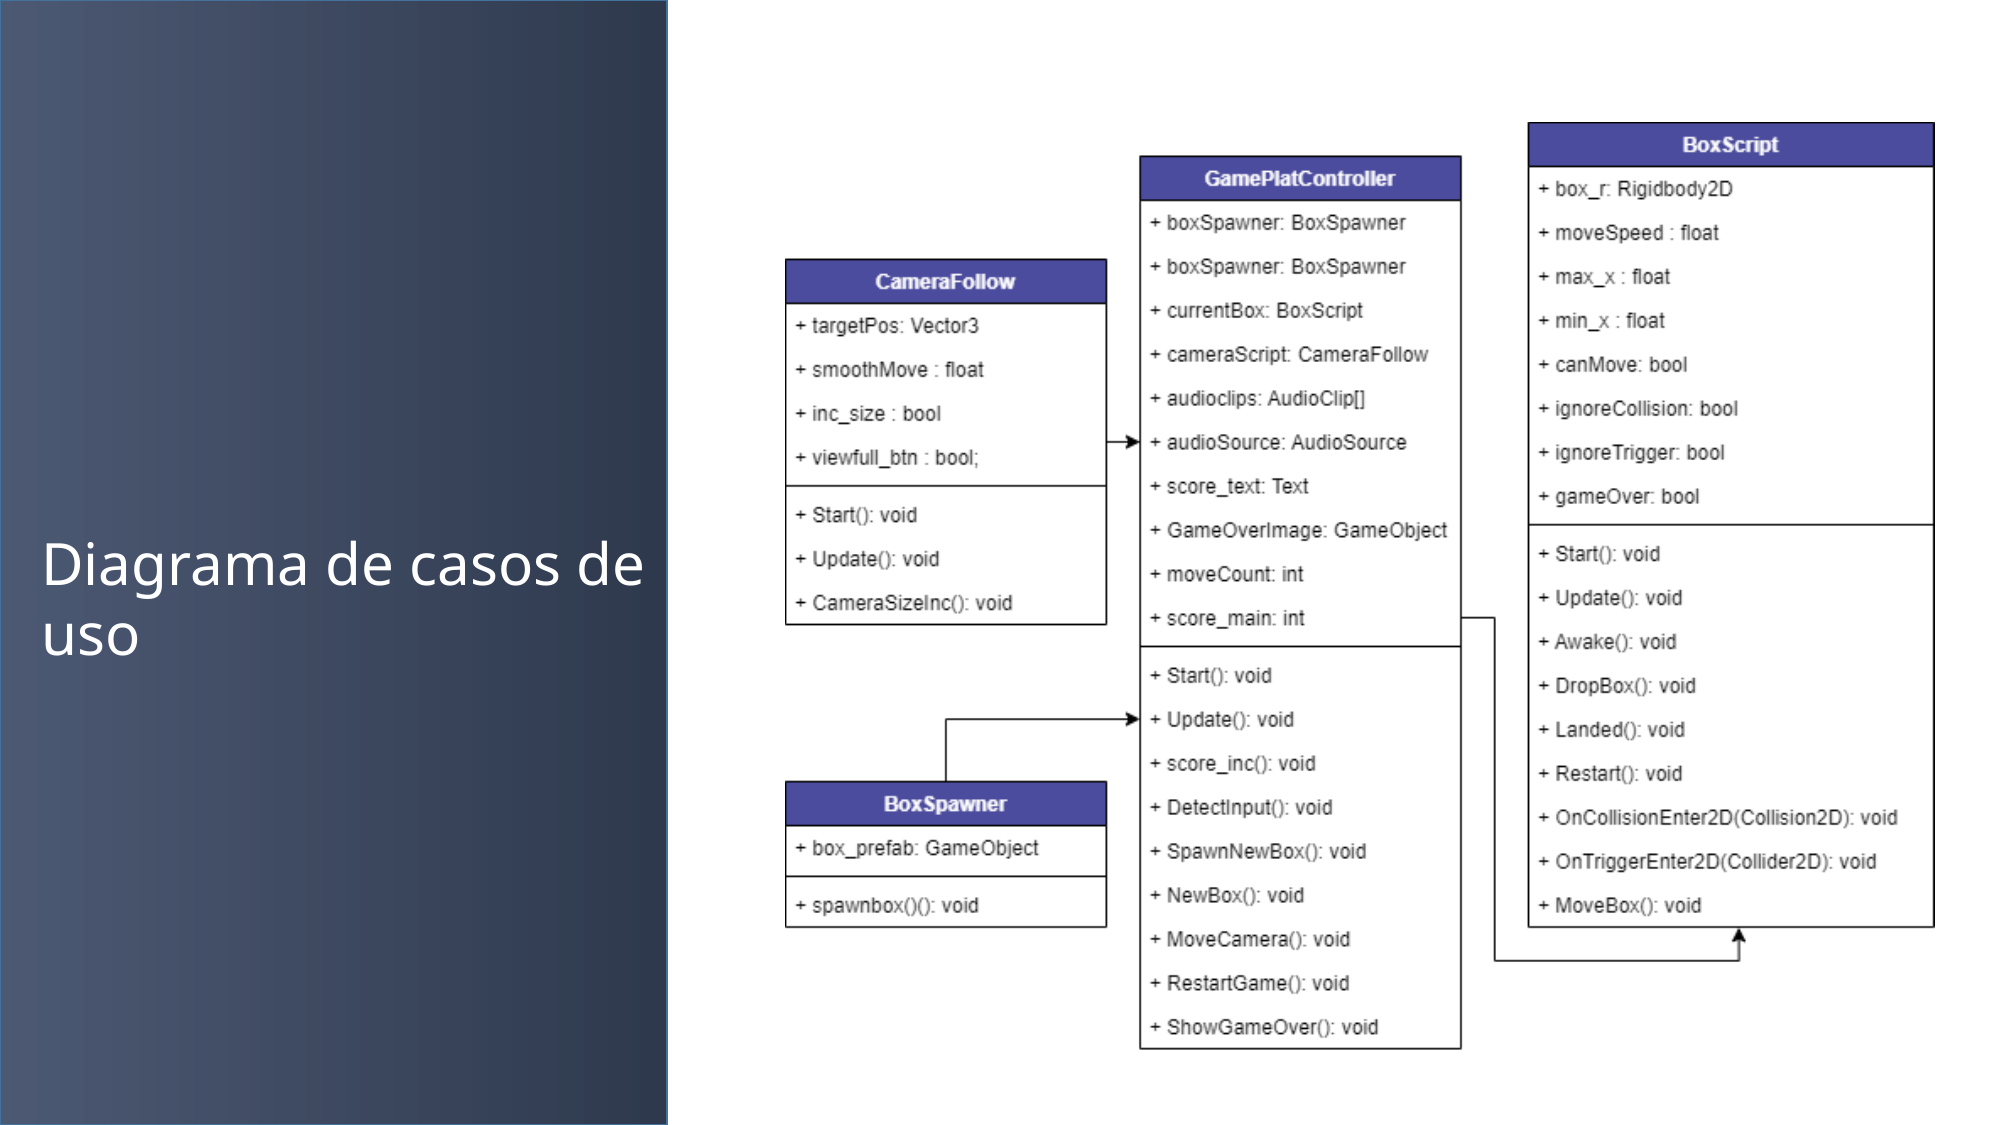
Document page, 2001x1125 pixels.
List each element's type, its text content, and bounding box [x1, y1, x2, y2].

text_box [0, 0, 668, 1125]
text_box Diagrama de casos de uso [26, 519, 694, 675]
picture [785, 122, 1935, 1055]
